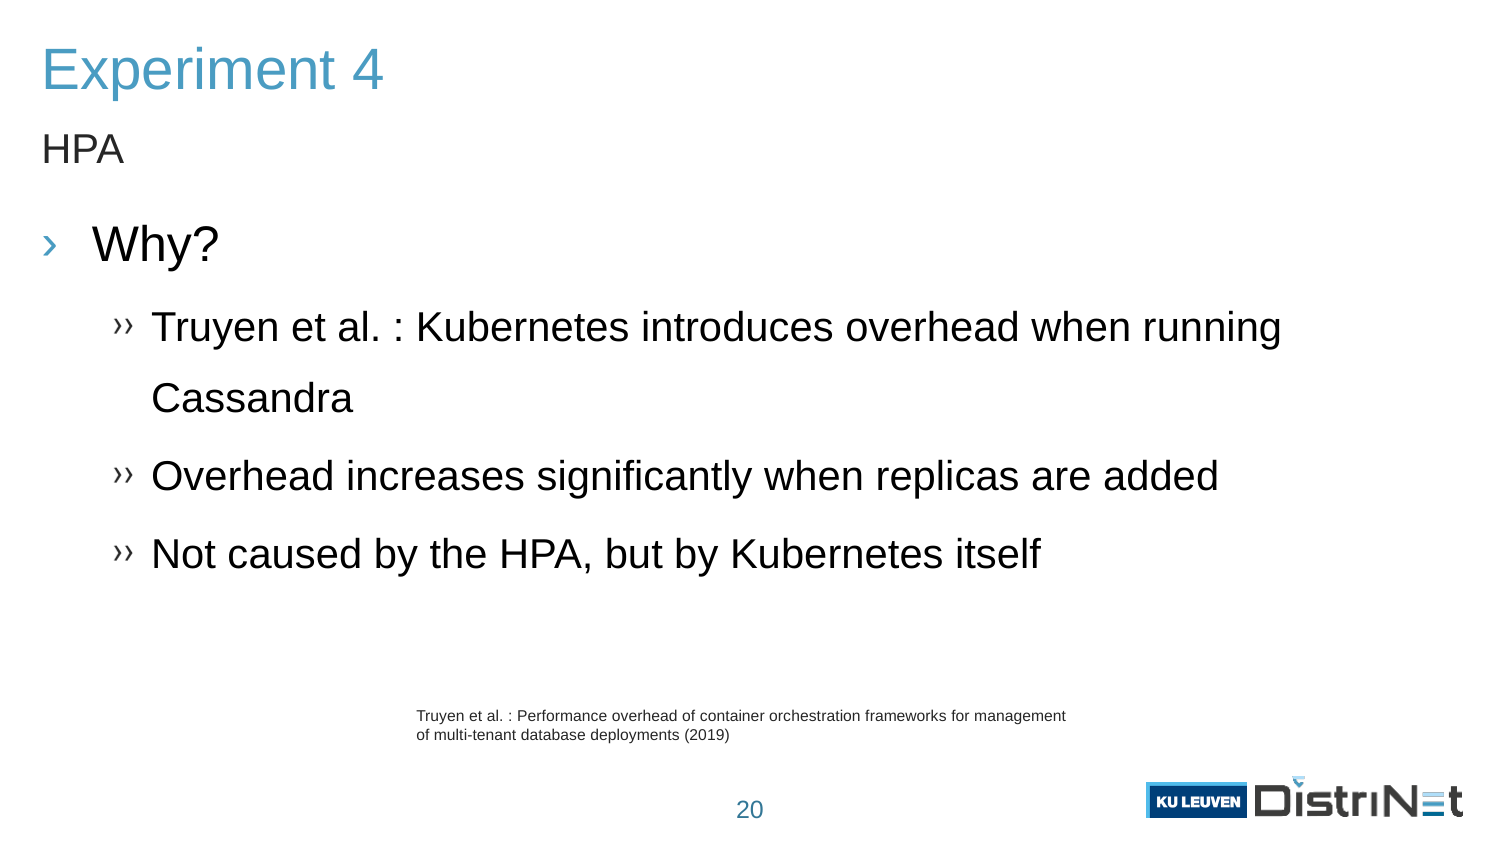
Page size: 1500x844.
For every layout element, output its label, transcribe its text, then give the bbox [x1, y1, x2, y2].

picture [1255, 776, 1463, 817]
list Why? Truyen et al. : Kubernetes introduces overhead when running Cassandra Overhead increases significantly when replicas are added Not caused by the HPA, but by Kubernetes itself [26, 180, 1463, 755]
list HPA [26, 94, 1463, 173]
picture [1146, 782, 1247, 818]
text_box Truyen et al. : Performance overhead of container orchestration frameworks for management of multi-tenant database deployments (2019) [401, 698, 1092, 752]
picture [108, 537, 141, 567]
picture [108, 459, 141, 489]
title Experiment 4 [26, 23, 1463, 94]
slide_number 20 [679, 786, 821, 832]
picture [108, 310, 141, 340]
